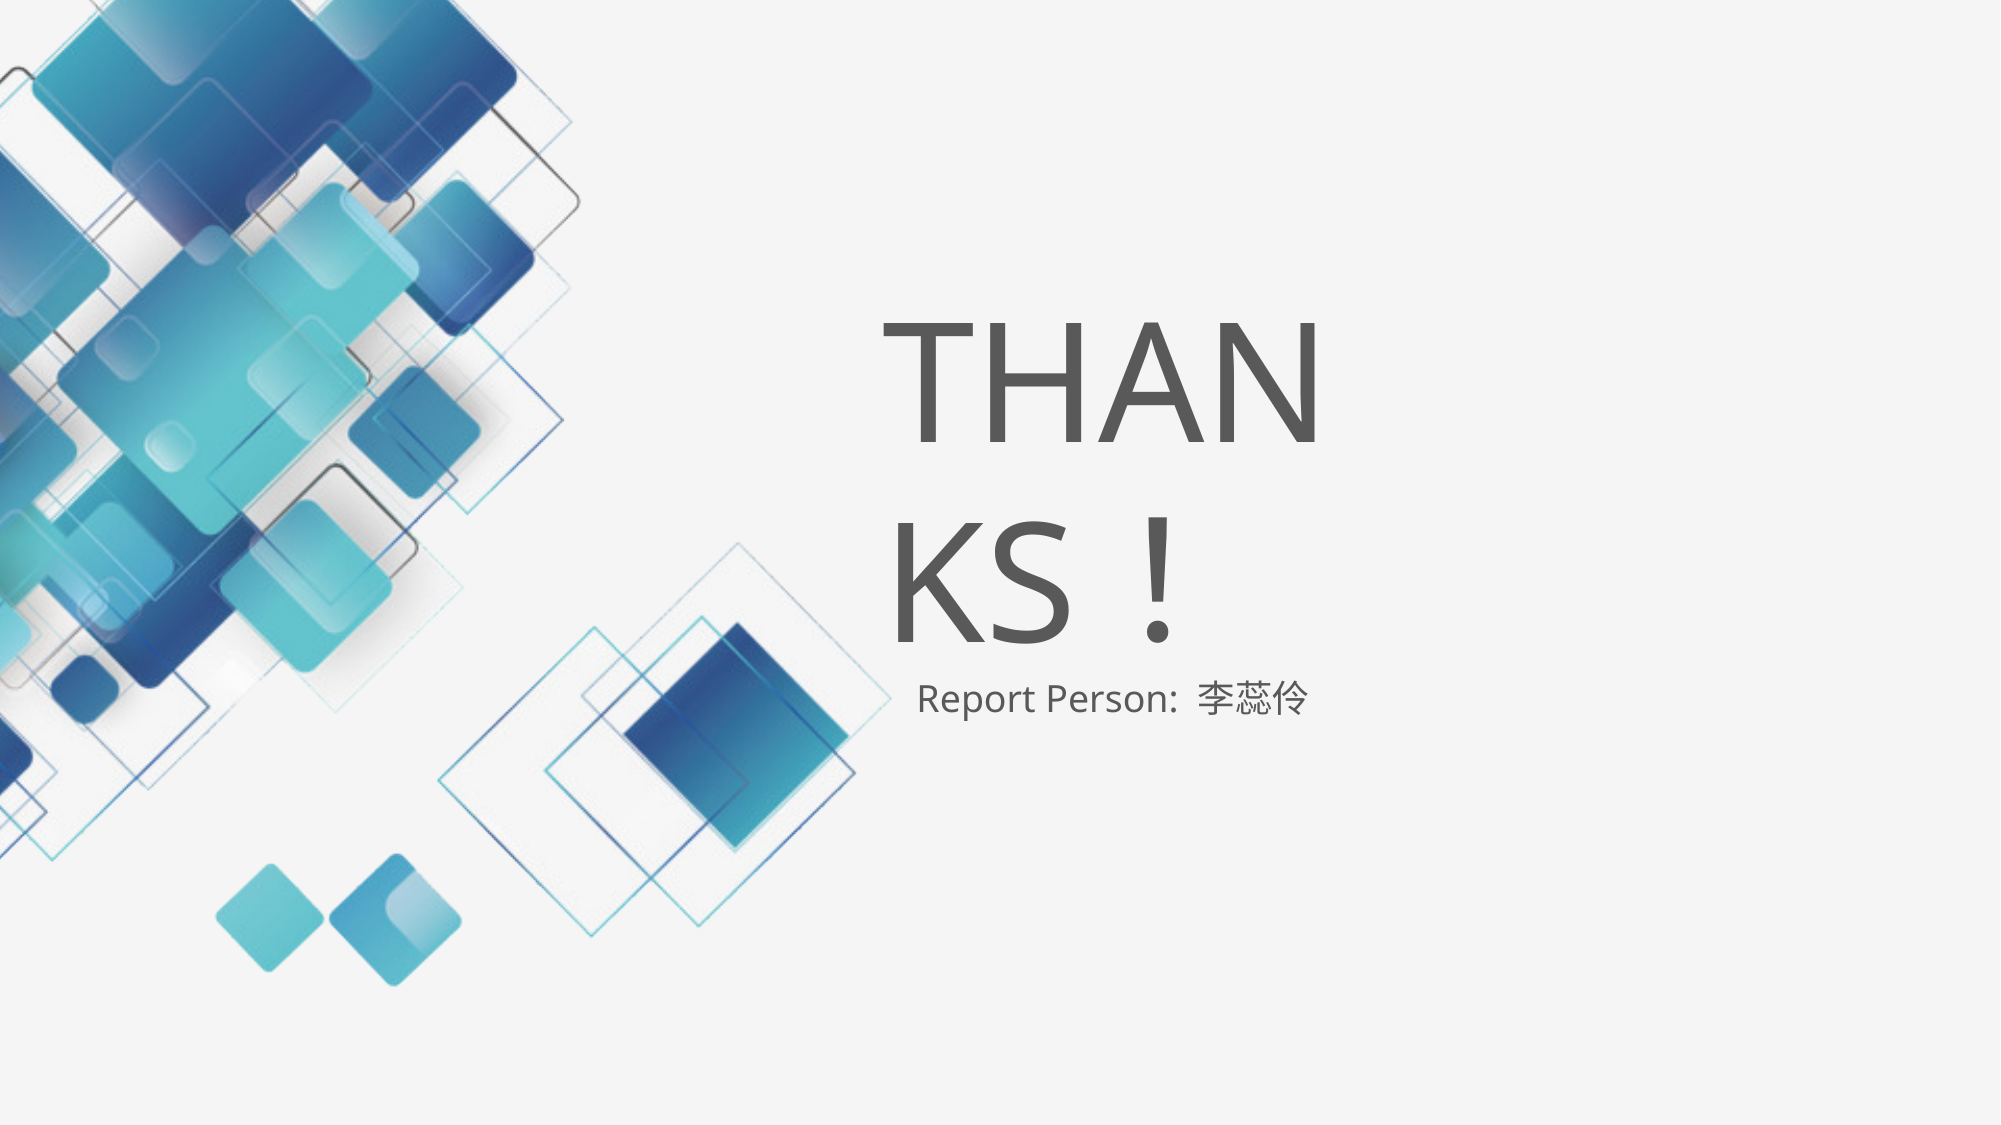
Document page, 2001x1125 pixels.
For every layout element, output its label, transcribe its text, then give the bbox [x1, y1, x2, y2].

picture [0, 0, 984, 1004]
text_box Thanks！ [984, 276, 1426, 675]
text_box Report Person: 李蕊伶 [984, 675, 1657, 721]
